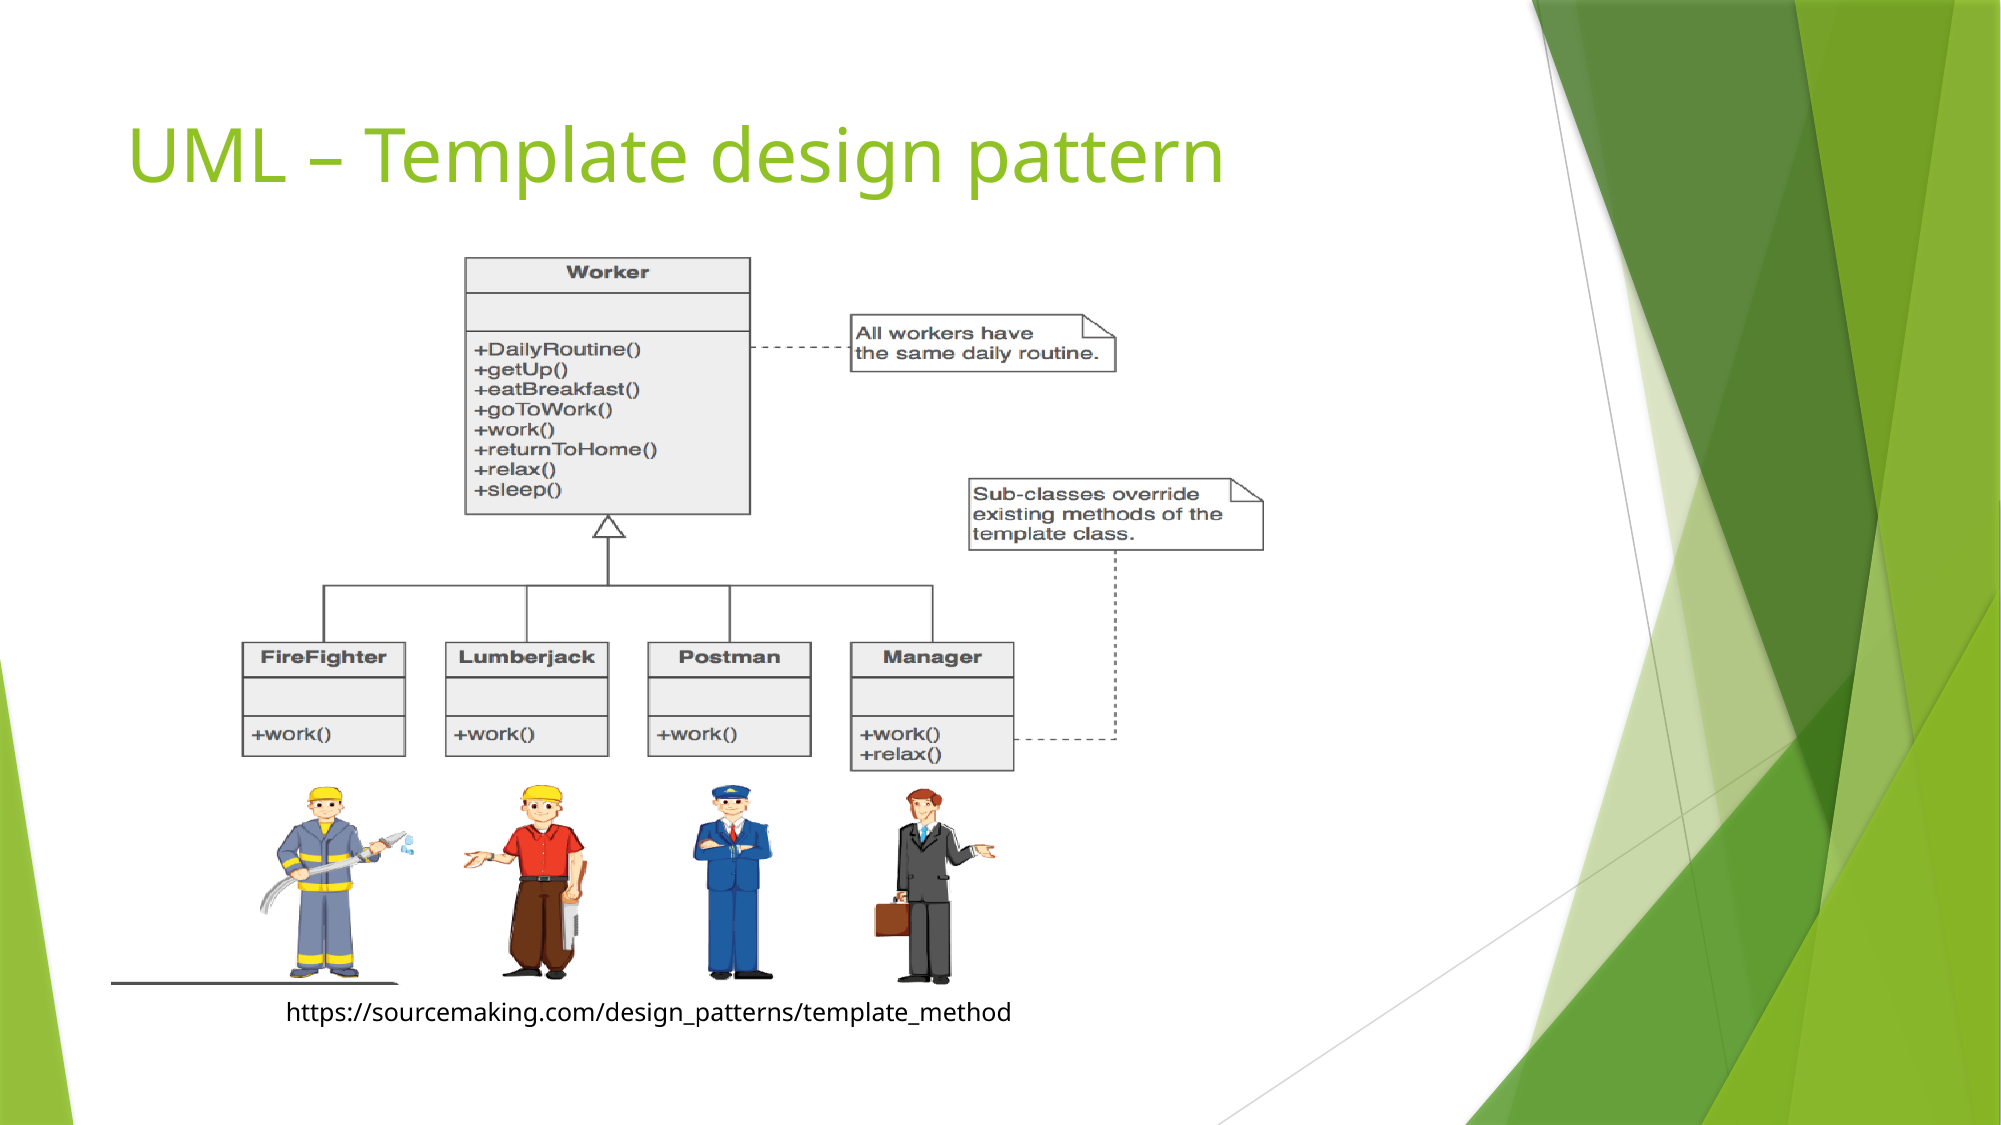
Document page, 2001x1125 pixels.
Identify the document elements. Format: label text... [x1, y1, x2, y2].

text_box https://sourcemaking.com/design_patterns/template_method [271, 994, 1272, 1034]
title UML – Template design pattern [111, 99, 1522, 317]
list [110, 229, 1319, 985]
